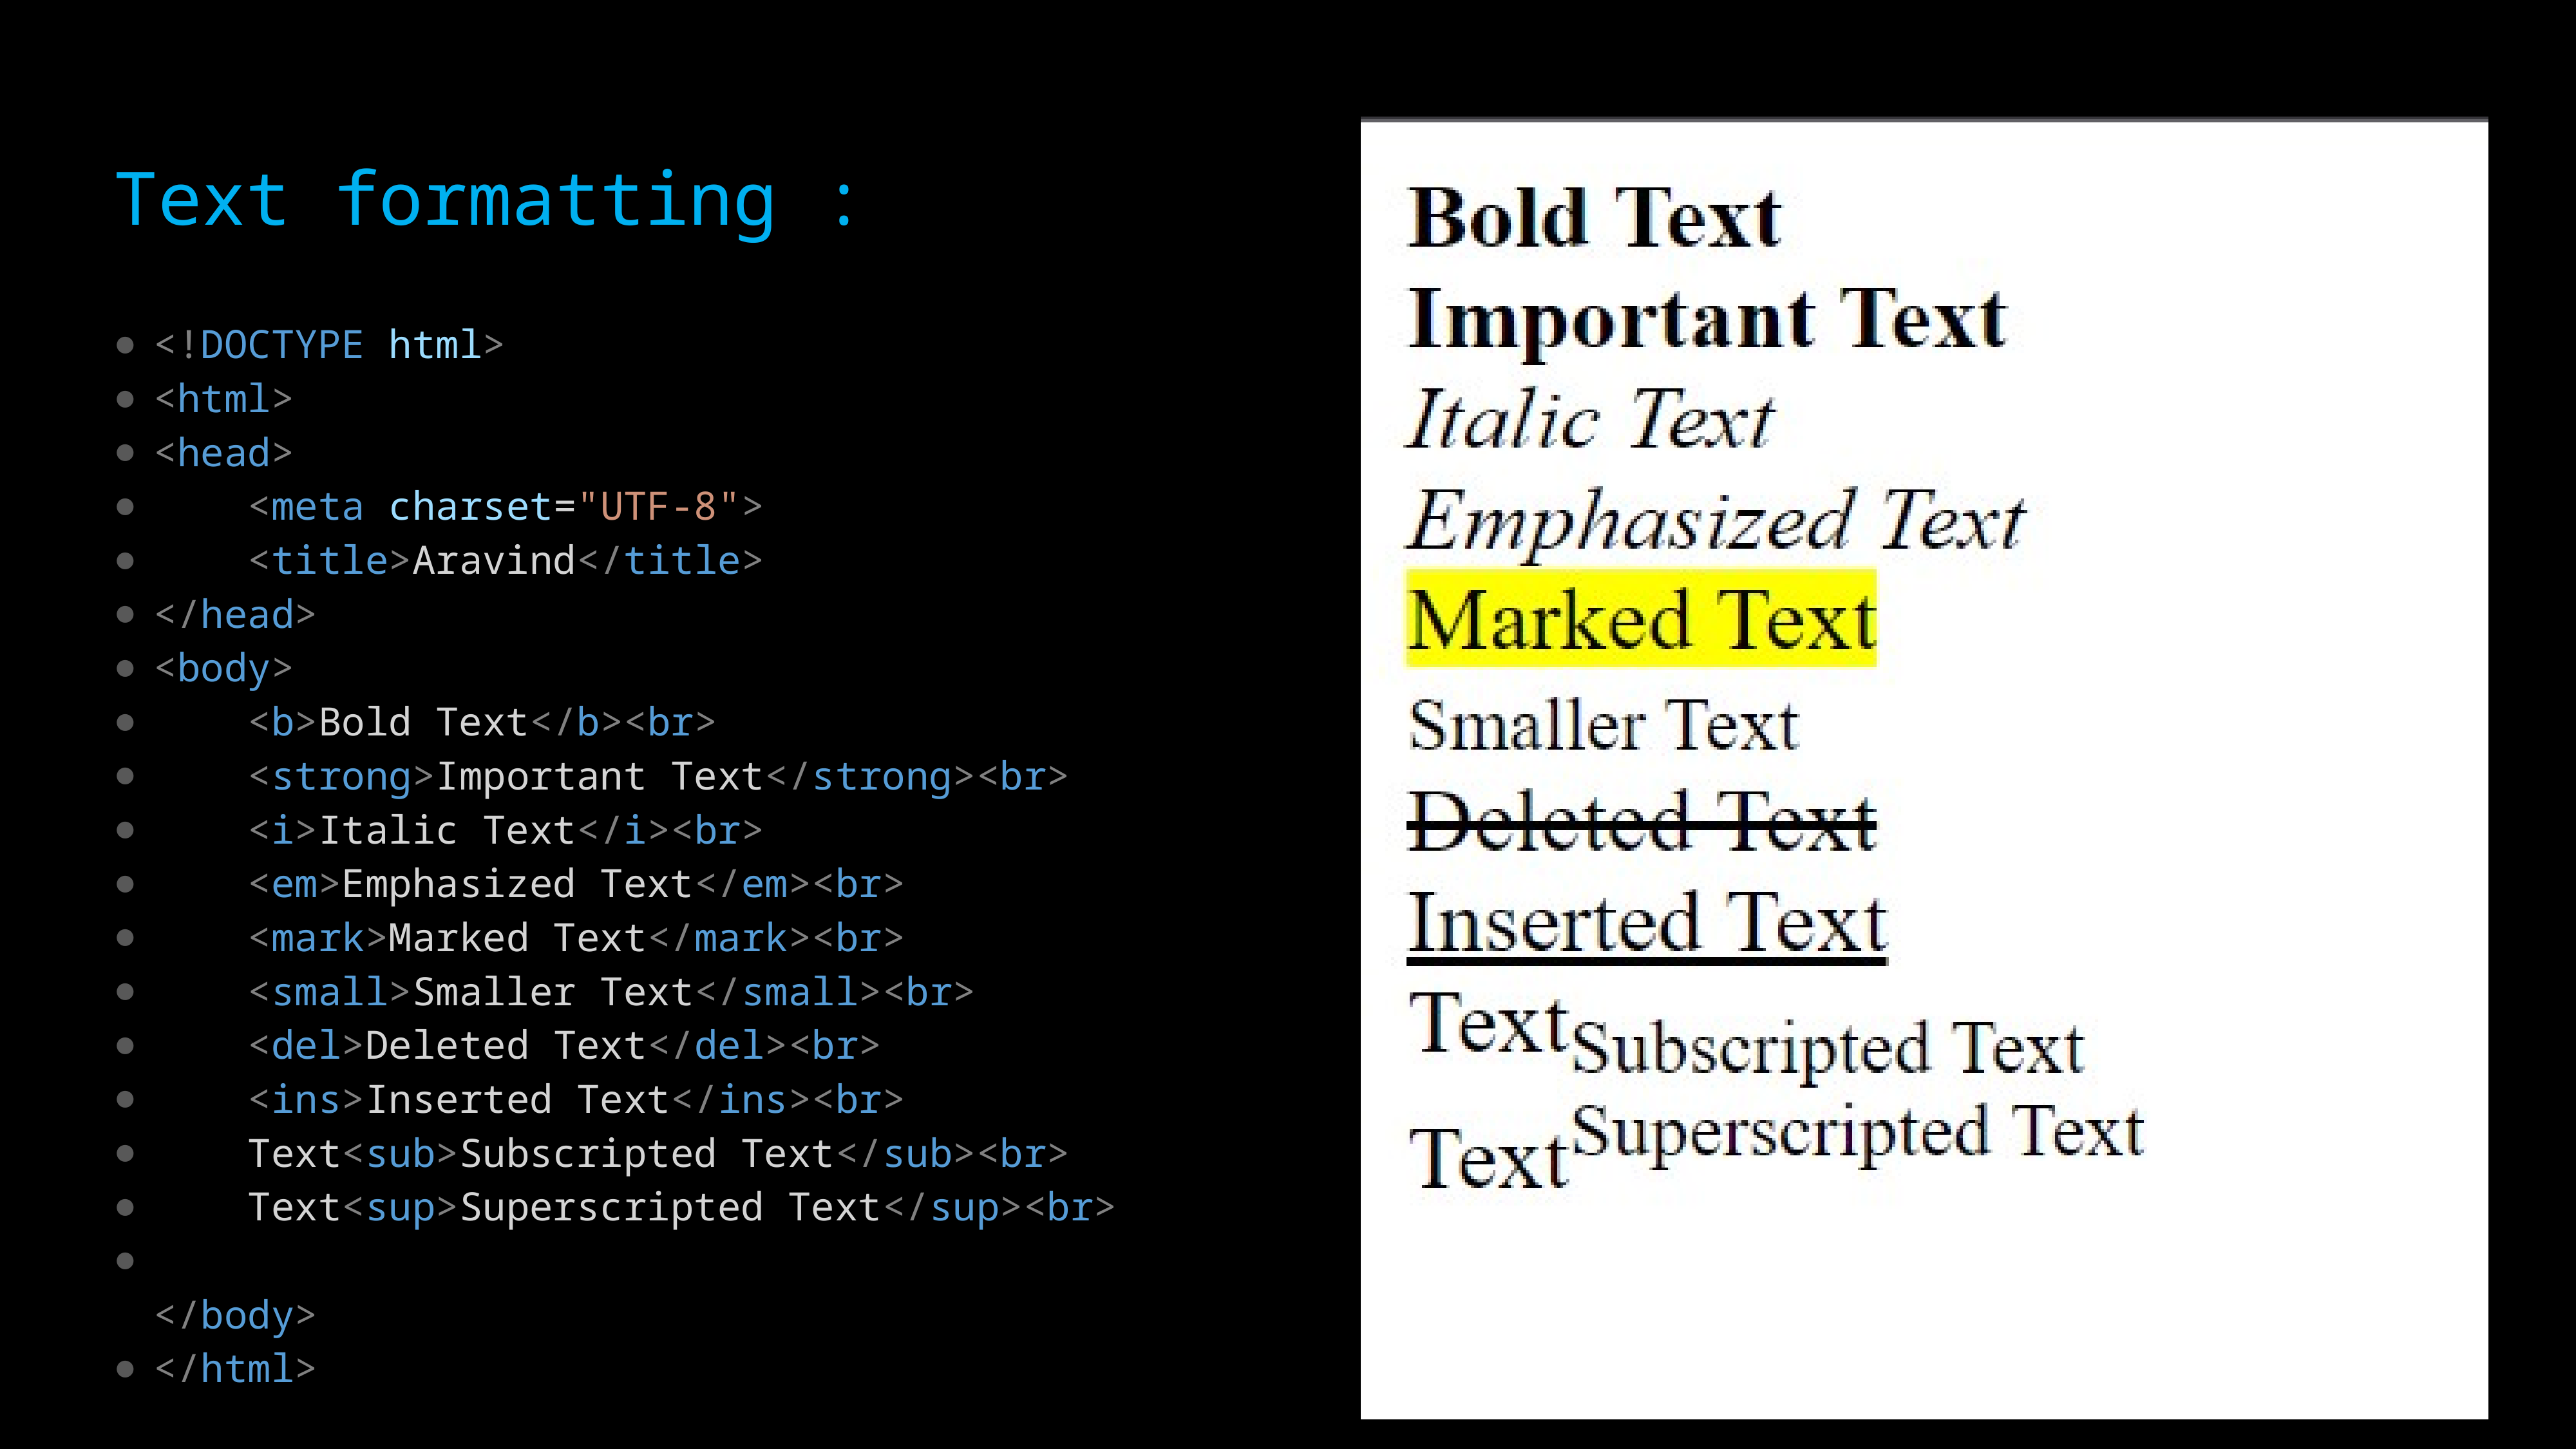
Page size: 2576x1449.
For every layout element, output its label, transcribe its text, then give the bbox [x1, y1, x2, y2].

picture [1361, 117, 2488, 1420]
list <!DOCTYPE html> <html> <head> <meta charset="UTF-8"> <title>Aravind</title> </head> <body> <b>Bold Text</b><br> <strong>Important Text</strong><br> <i>Italic Text</i><br> <em>Emphasized Text</em><br> <mark>Marked Text</mark><br> <small>Smaller Text</small><br> <del>Deleted Text</del><br> <ins>Inserted Text</ins><br> Text<sub>Subscripted Text</sub><br> Text<sup>Superscripted Text</sup><br> </body> </html> [88, 287, 1358, 1419]
title Text formatting : [88, 125, 1357, 287]
